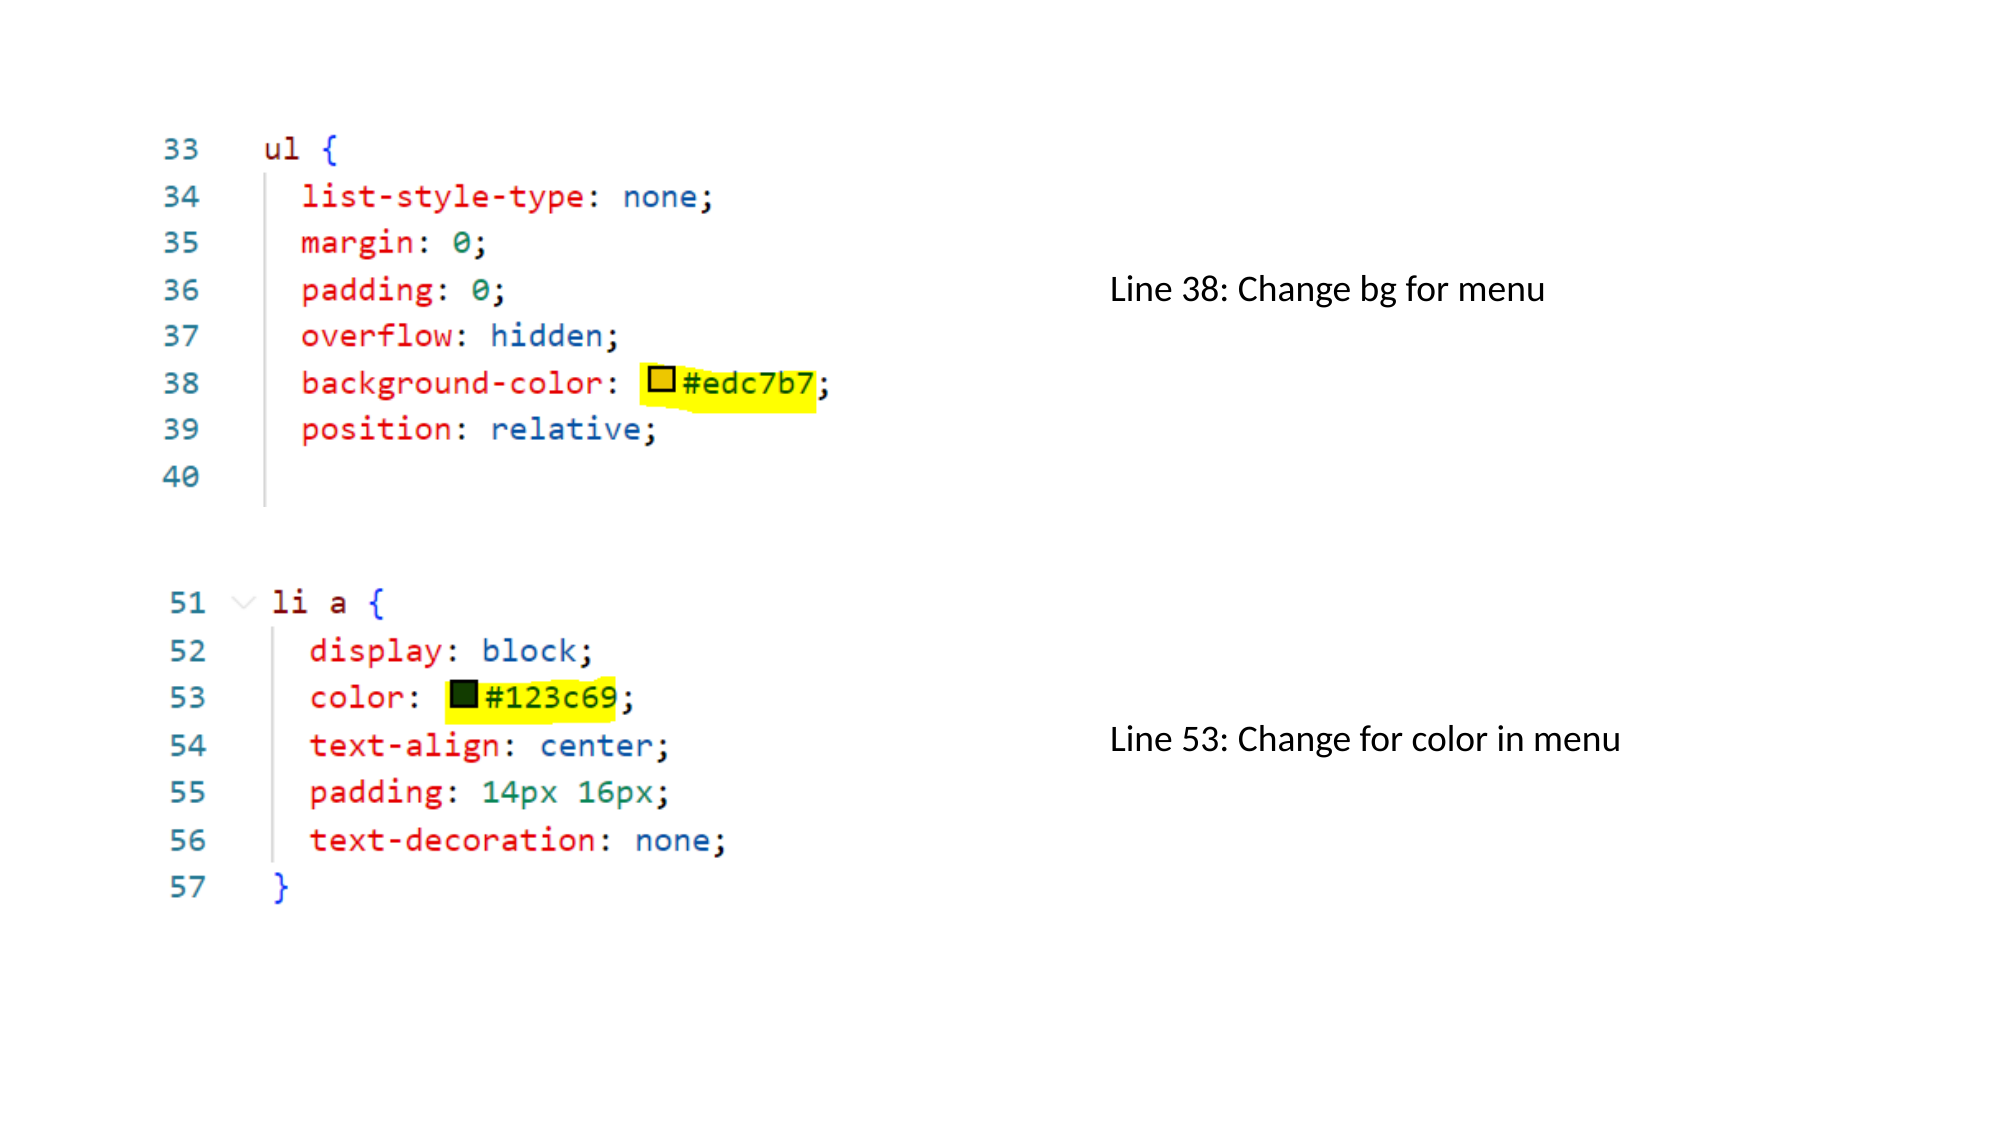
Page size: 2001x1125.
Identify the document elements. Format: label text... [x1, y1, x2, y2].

picture [139, 577, 793, 916]
text_box Line 38: Change bg for menu [1095, 256, 1763, 362]
text_box Line 53: Change for color in menu [1095, 706, 1763, 812]
picture [128, 132, 905, 507]
